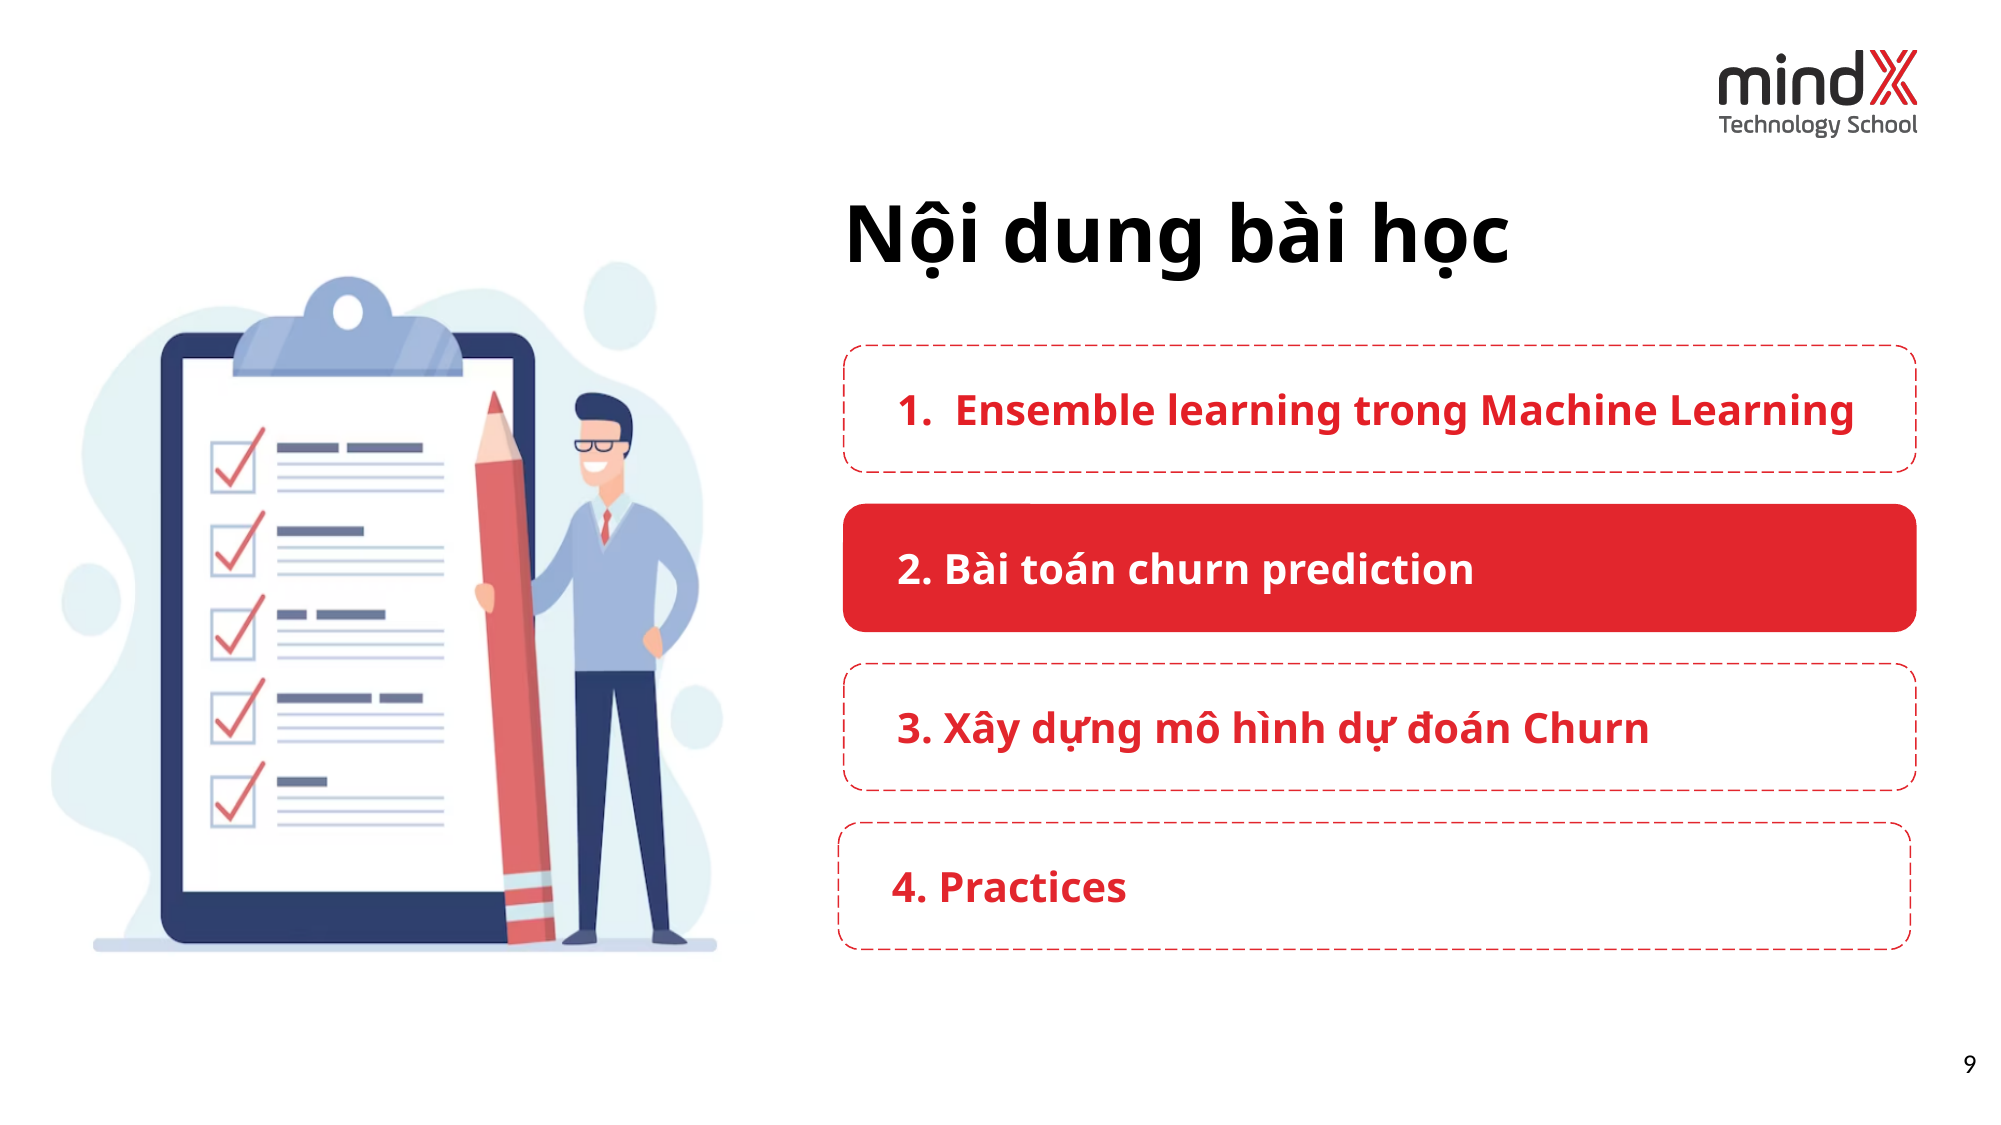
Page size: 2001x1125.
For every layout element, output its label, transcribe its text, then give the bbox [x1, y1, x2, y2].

picture [20, 223, 817, 988]
slide_number ‹#› [1871, 1038, 1992, 1125]
text_box Nội dung bài học [829, 175, 1904, 286]
text_box 1. Ensemble learning trong Machine Learning [843, 345, 1916, 473]
text_box 3. Xây dựng mô hình dự đoán Churn [843, 663, 1916, 791]
picture [1719, 50, 1918, 138]
text_box 2. Bài toán churn prediction [843, 504, 1916, 632]
text_box 4. Practices [838, 822, 1911, 950]
